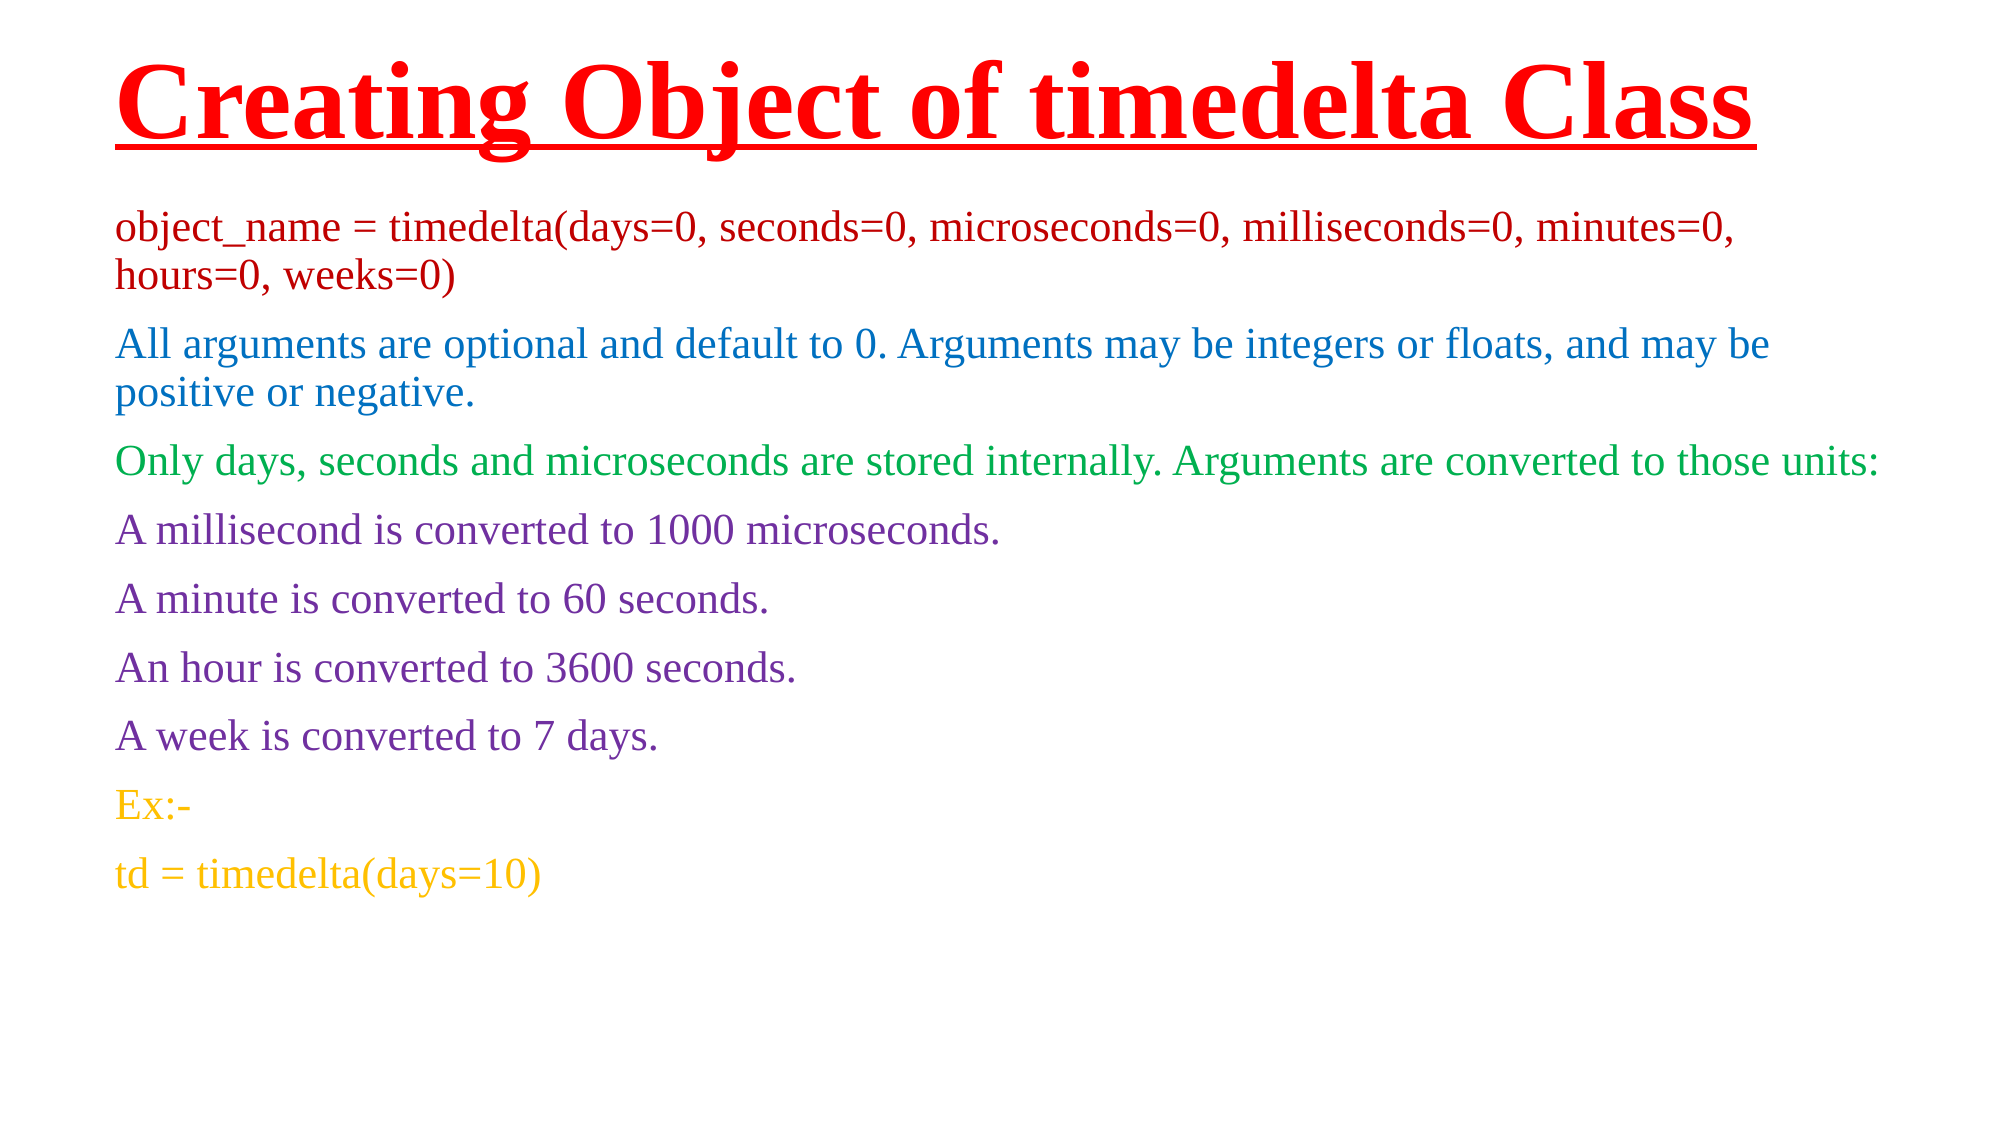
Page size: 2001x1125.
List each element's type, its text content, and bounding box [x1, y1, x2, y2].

title Creating Object of timedelta Class [99, 8, 1900, 195]
list object_name = timedelta(days=0, seconds=0, microseconds=0, milliseconds=0, minutes=0, hours=0, weeks=0) All arguments are optional and default to 0. Arguments may be integers or floats, and may be positive or negative. Only days, seconds and microseconds are stored internally. Arguments are converted to those units: A millisecond is converted to 1000 microseconds. A minute is converted to 60 seconds. An hour is converted to 3600 seconds. A week is converted to 7 days. Ex:- td = timedelta(days=10) [99, 195, 1900, 1063]
